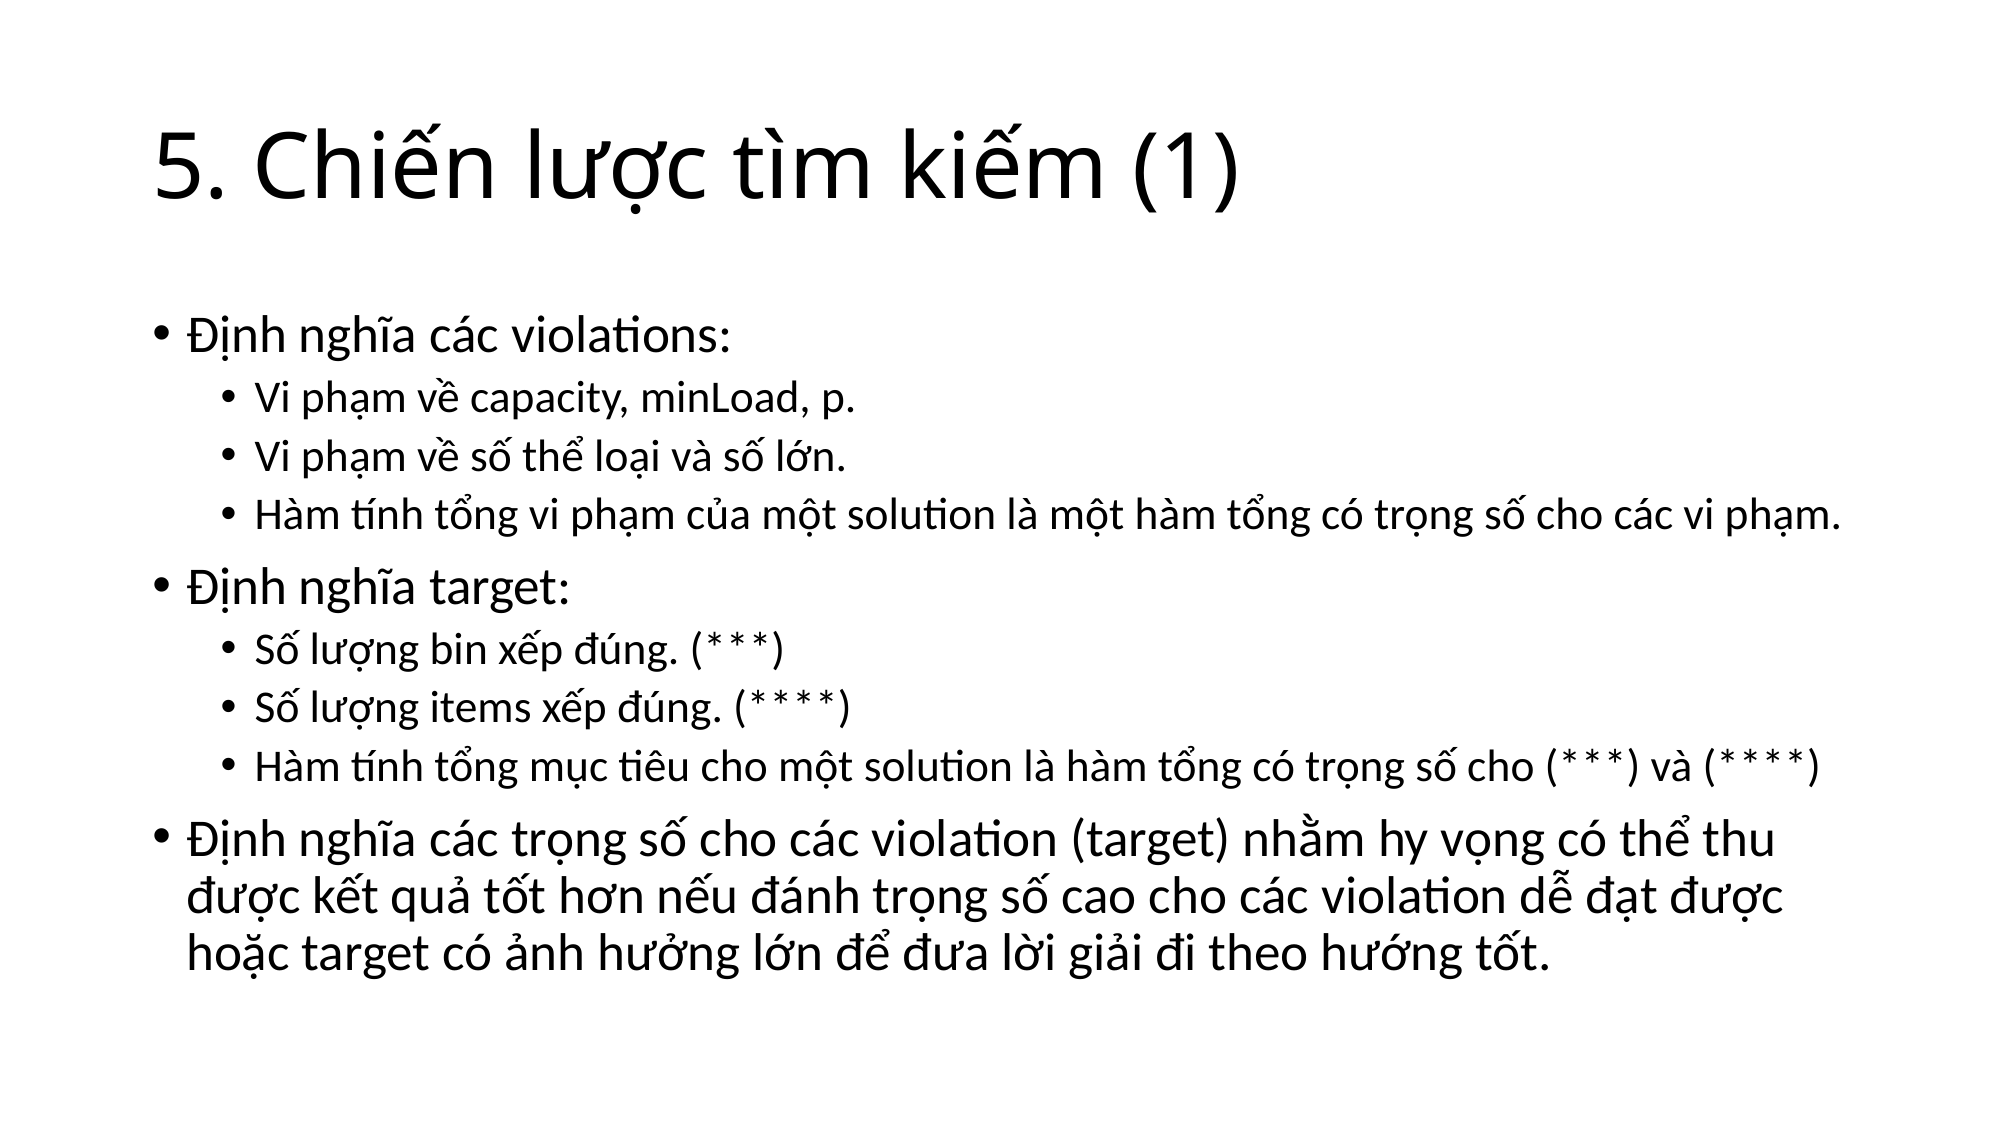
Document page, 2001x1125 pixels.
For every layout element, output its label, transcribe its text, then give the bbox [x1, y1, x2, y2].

text_box Định nghĩa các violations: Vi phạm về capacity, minLoad, p. Vi phạm về số thể loại và số lớn. Hàm tính tổng vi phạm của một solution là một hàm tổng có trọng số cho các vi phạm. Định nghĩa target: Số lượng bin xếp đúng. (***) Số lượng items xếp đúng. (****) Hàm tính tổng mục tiêu cho một solution là hàm tổng có trọng số cho (***) và (****) Định nghĩa các trọng số cho các violation (target) nhằm hy vọng có thể thu được kết quả tốt hơn nếu đánh trọng số cao cho các violation dễ đạt được hoặc target có ảnh hưởng lớn để đưa lời giải đi theo hướng tốt. [137, 299, 1863, 1013]
text_box 5. Chiến lược tìm kiếm (1) [137, 59, 1863, 277]
